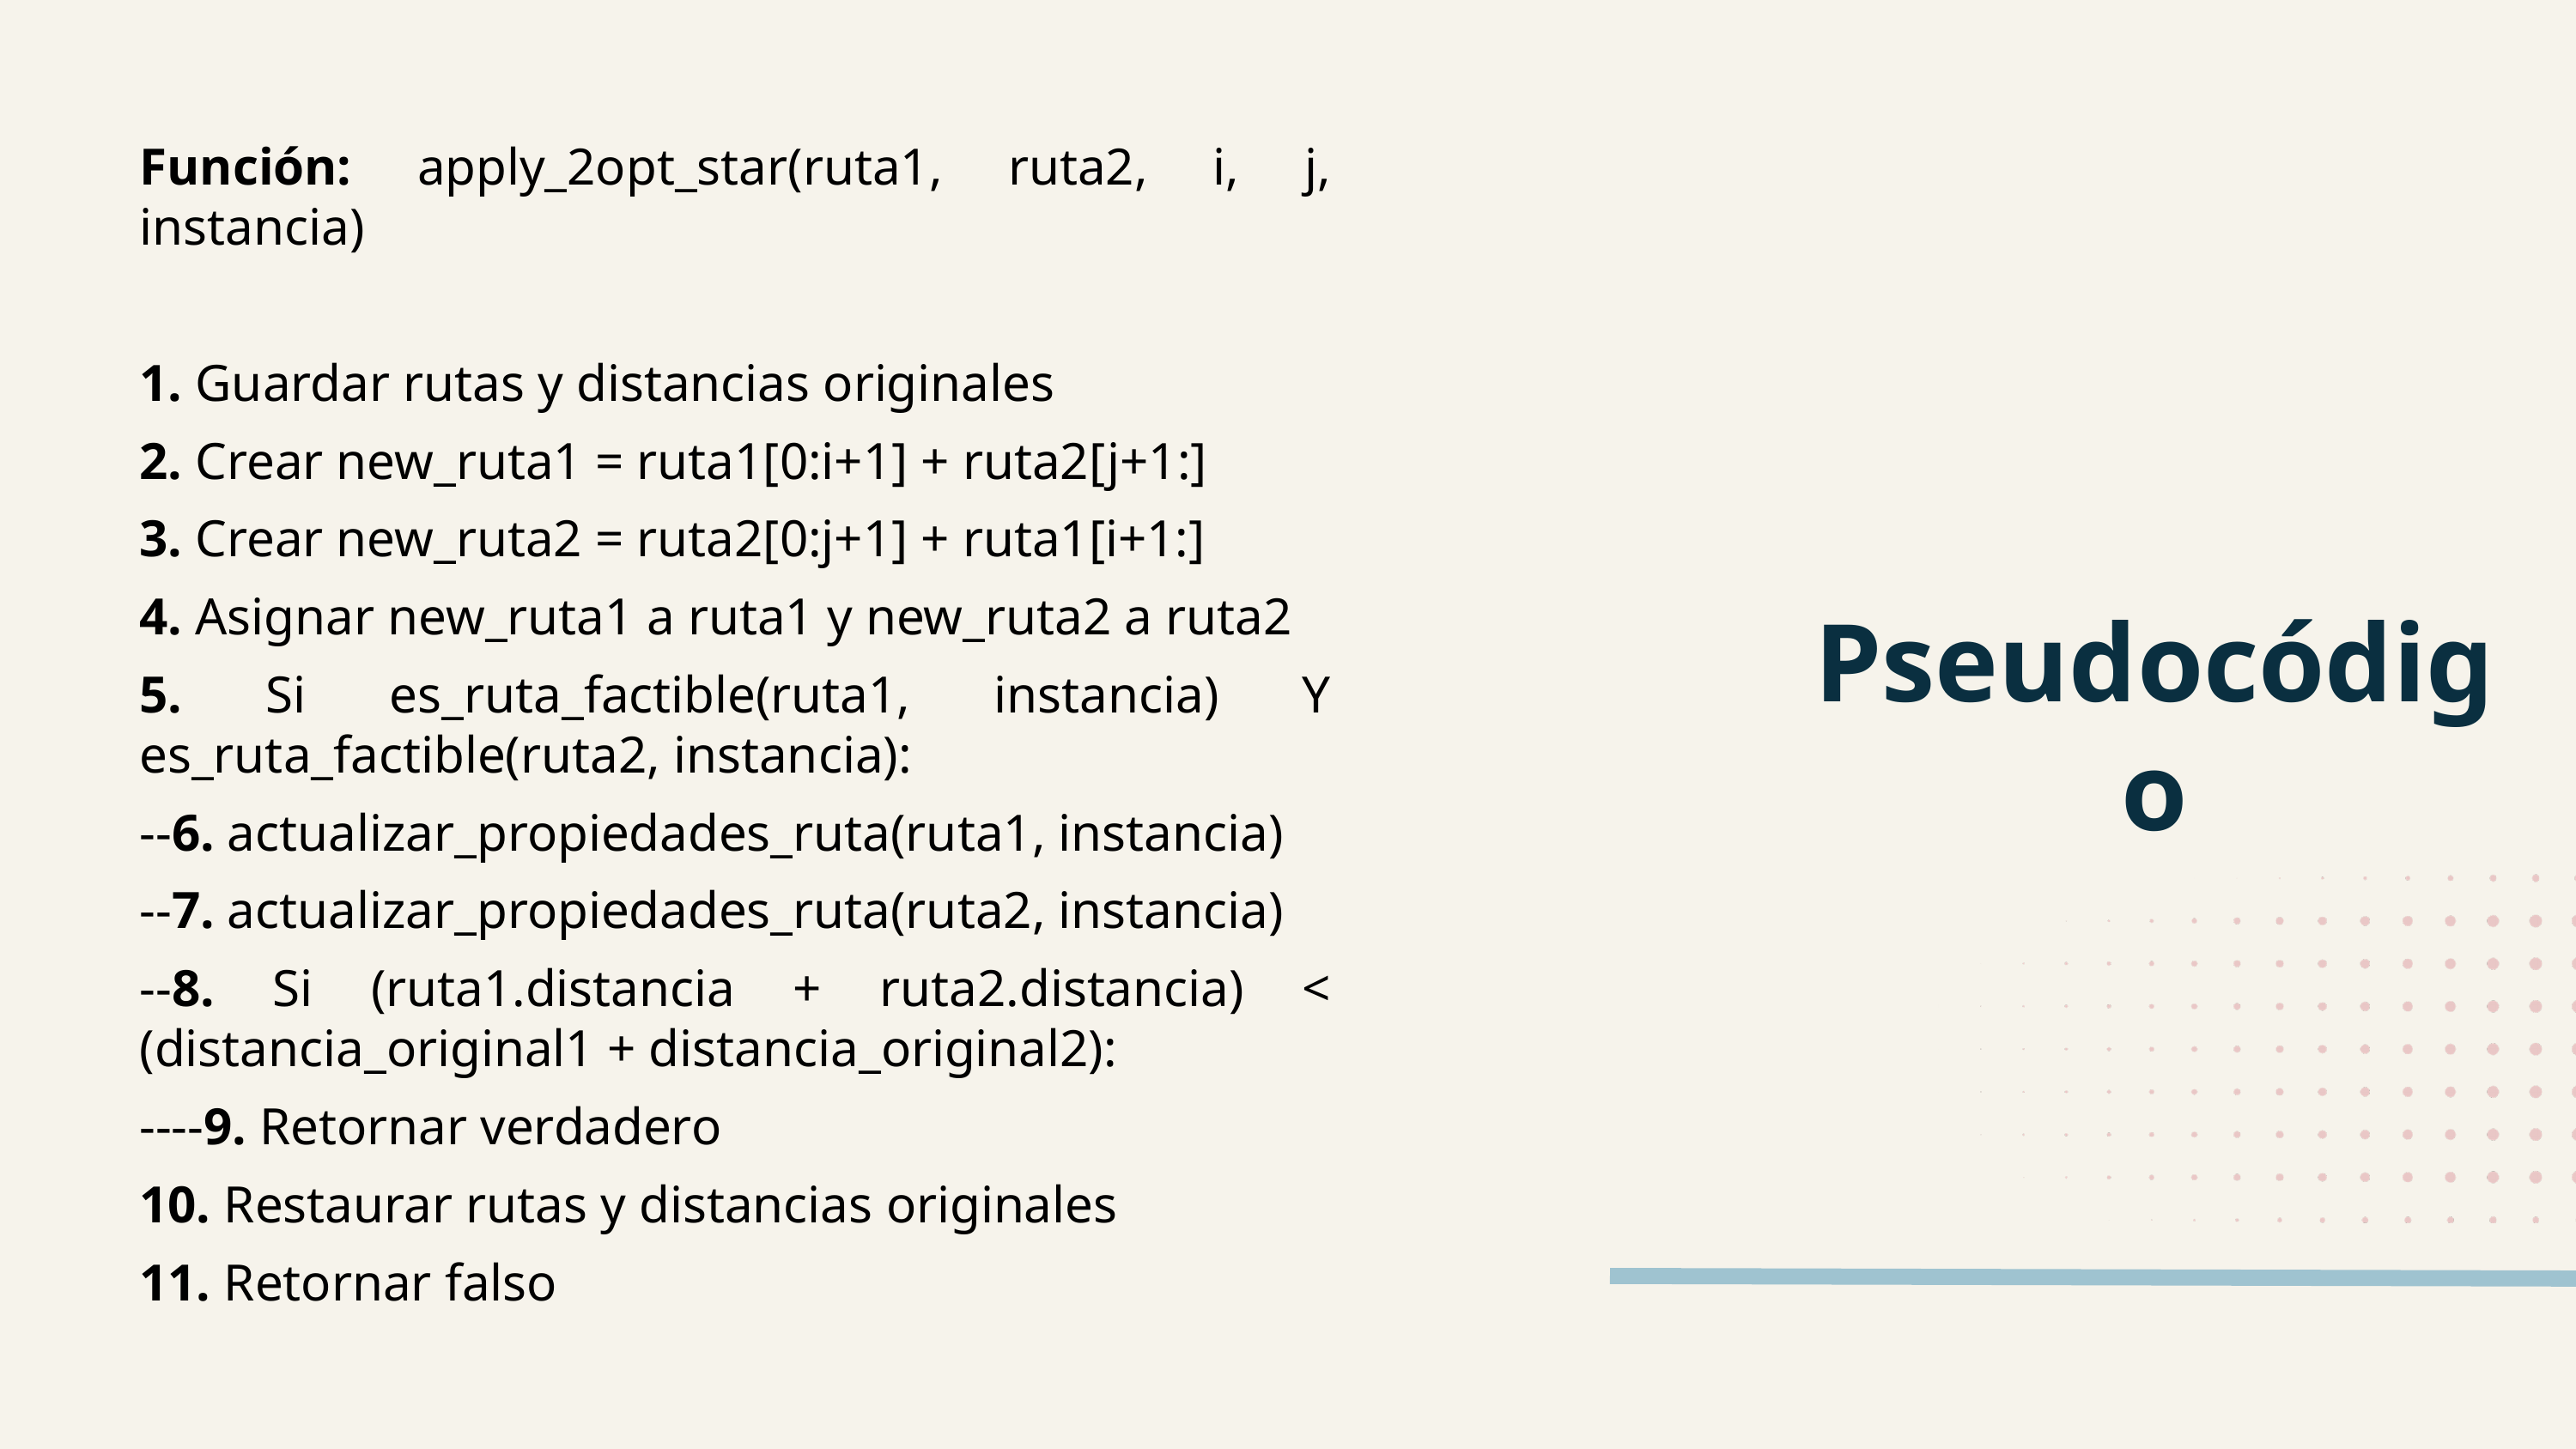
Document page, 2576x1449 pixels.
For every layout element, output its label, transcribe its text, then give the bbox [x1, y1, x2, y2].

text_box Pseudocódigo [1803, 594, 2506, 852]
text_box Función: apply_2opt_star(ruta1, ruta2, i, j, instancia) 1. Guardar rutas y distancias originales 2. Crear new_ruta1 = ruta1[0:i+1] + ruta2[j+1:] 3. Crear new_ruta2 = ruta2[0:j+1] + ruta1[i+1:] 4. Asignar new_ruta1 a ruta1 y new_ruta2 a ruta2 5. Si es_ruta_factible(ruta1, instancia) Y es_ruta_factible(ruta2, instancia): --6. actualizar_propiedades_ruta(ruta1, instancia) --7. actualizar_propiedades_ruta(ruta2, instancia) --8. Si (ruta1.distancia + ruta2.distancia) < (distancia_original1 + distancia_original2): ----9. Retornar verdadero 10. Restaurar rutas y distancias originales 11. Retornar falso [139, 135, 1331, 1311]
text_box [1938, 874, 2576, 1223]
